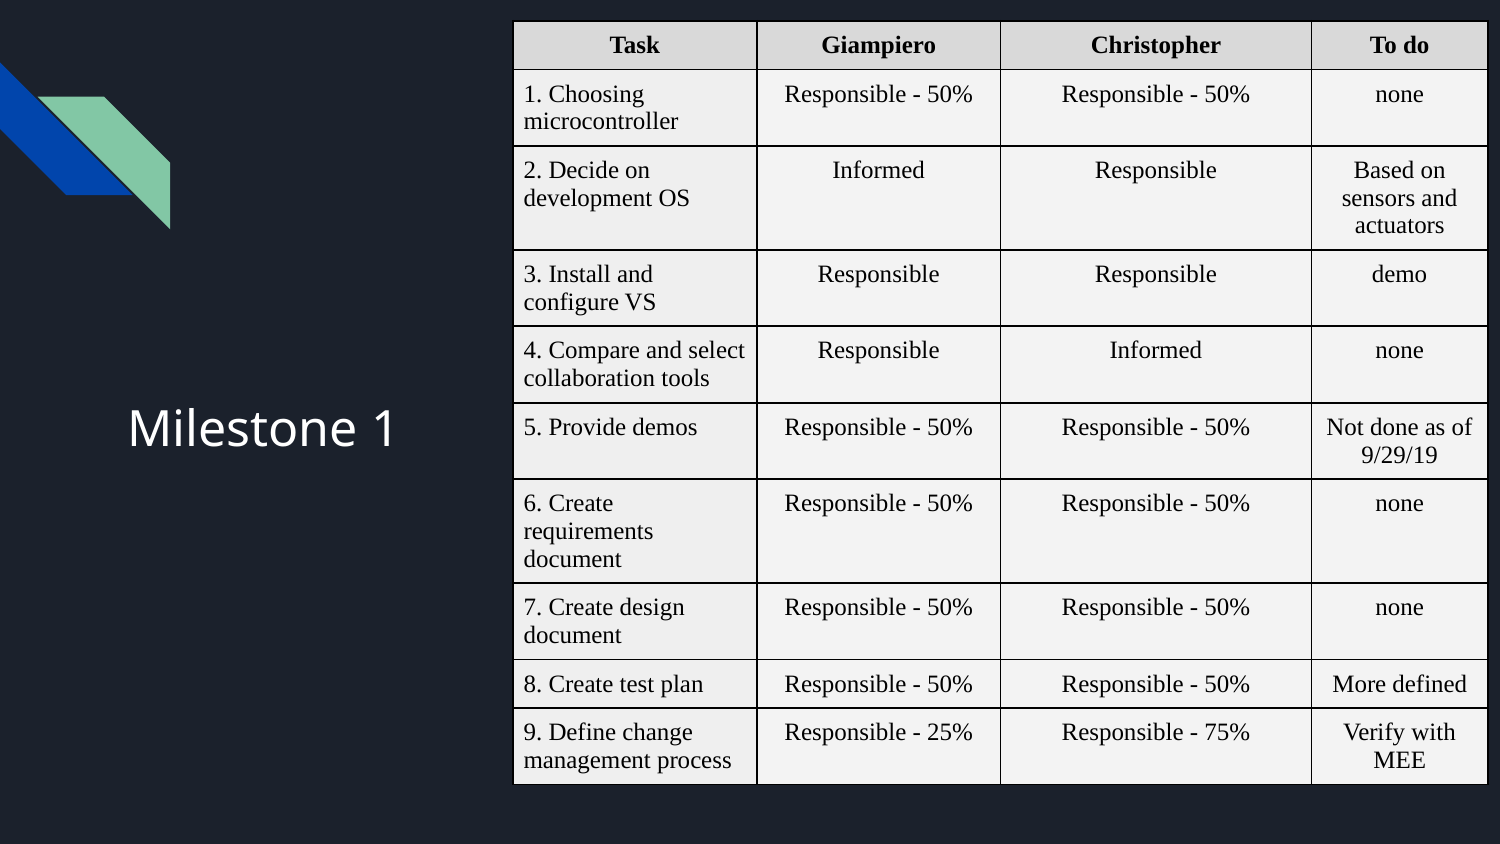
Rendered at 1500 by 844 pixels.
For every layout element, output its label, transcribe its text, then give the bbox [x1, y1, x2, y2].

table_cell 1. Choosing microcontroller [514, 70, 756, 145]
title Milestone 1 [112, 381, 434, 635]
table_cell Responsible [1001, 147, 1311, 249]
table_cell Responsible - 50% [758, 70, 1000, 145]
table_cell 9. Define change management process [514, 709, 756, 784]
table_cell Responsible - 75% [1001, 709, 1311, 784]
table_header Christopher [1001, 22, 1311, 69]
table_header Task [514, 22, 756, 69]
table_cell Responsible - 50% [758, 584, 1000, 659]
table_cell Responsible - 25% [758, 709, 1000, 784]
table_cell 8. Create test plan [514, 660, 756, 707]
table_cell Informed [1001, 327, 1311, 402]
table_header Giampiero [758, 22, 1000, 69]
table_cell 6. Create requirements document [514, 480, 756, 582]
table_cell Responsible [758, 327, 1000, 402]
table_cell Responsible - 50% [1001, 584, 1311, 659]
table_header To do [1312, 22, 1487, 69]
table_cell 7. Create design document [514, 584, 756, 659]
table_cell 4. Compare and select collaboration tools [514, 327, 756, 402]
table_cell Based on sensors and actuators [1312, 147, 1487, 249]
table_cell Responsible - 50% [1001, 660, 1311, 707]
table_cell none [1312, 480, 1487, 582]
table_cell Responsible [758, 251, 1000, 325]
table_cell Responsible - 50% [1001, 70, 1311, 145]
table_cell Verify with MEE [1312, 709, 1487, 784]
table_cell Responsible - 50% [1001, 404, 1311, 478]
table_cell 3. Install and configure VS [514, 251, 756, 325]
table_cell demo [1312, 251, 1487, 325]
table_cell Responsible - 50% [758, 404, 1000, 478]
table_cell More defined [1312, 660, 1487, 707]
table_cell Informed [758, 147, 1000, 249]
table_cell none [1312, 70, 1487, 145]
table_cell Responsible [1001, 251, 1311, 325]
table_cell none [1312, 327, 1487, 402]
table_cell 5. Provide demos [514, 404, 756, 478]
table_cell 2. Decide on development OS [514, 147, 756, 249]
table_cell none [1312, 584, 1487, 659]
table_cell Responsible - 50% [758, 480, 1000, 582]
table_cell Responsible - 50% [1001, 480, 1311, 582]
table_cell Not done as of 9/29/19 [1312, 404, 1487, 478]
table_cell Responsible - 50% [758, 660, 1000, 707]
